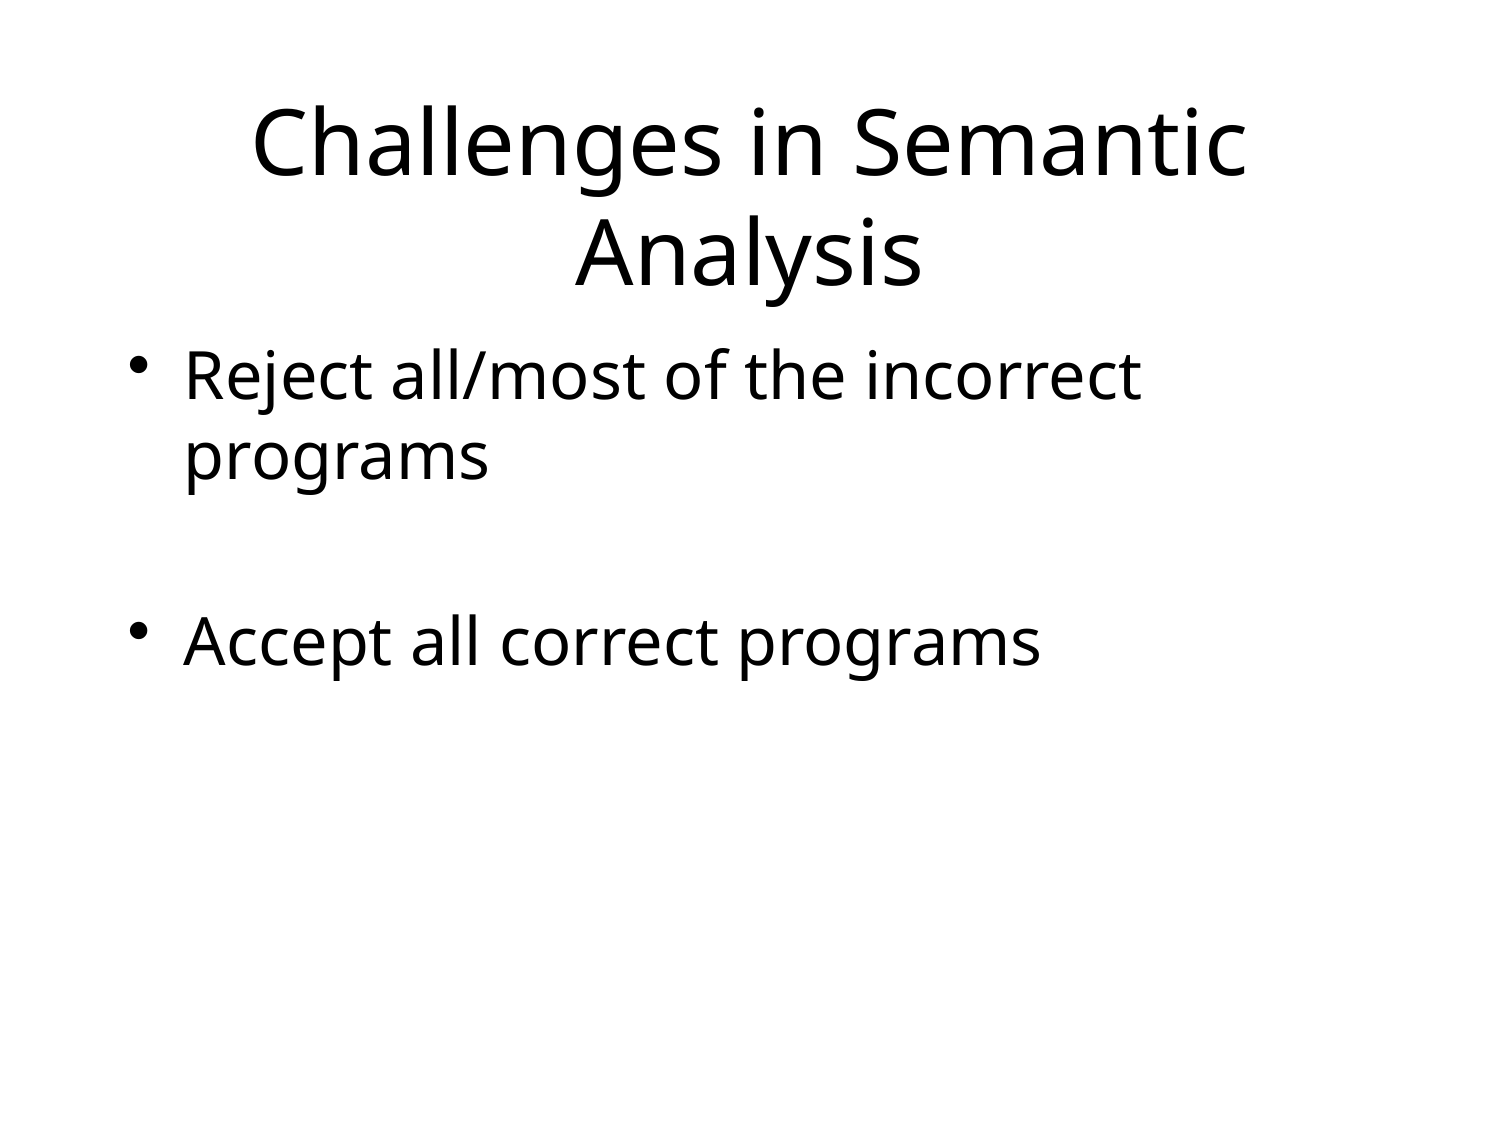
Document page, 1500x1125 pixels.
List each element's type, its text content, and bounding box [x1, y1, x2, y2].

title Challenges in Semantic Analysis [112, 99, 1388, 288]
list Reject all/most of the incorrect programs Accept all correct programs [112, 324, 1388, 1001]
